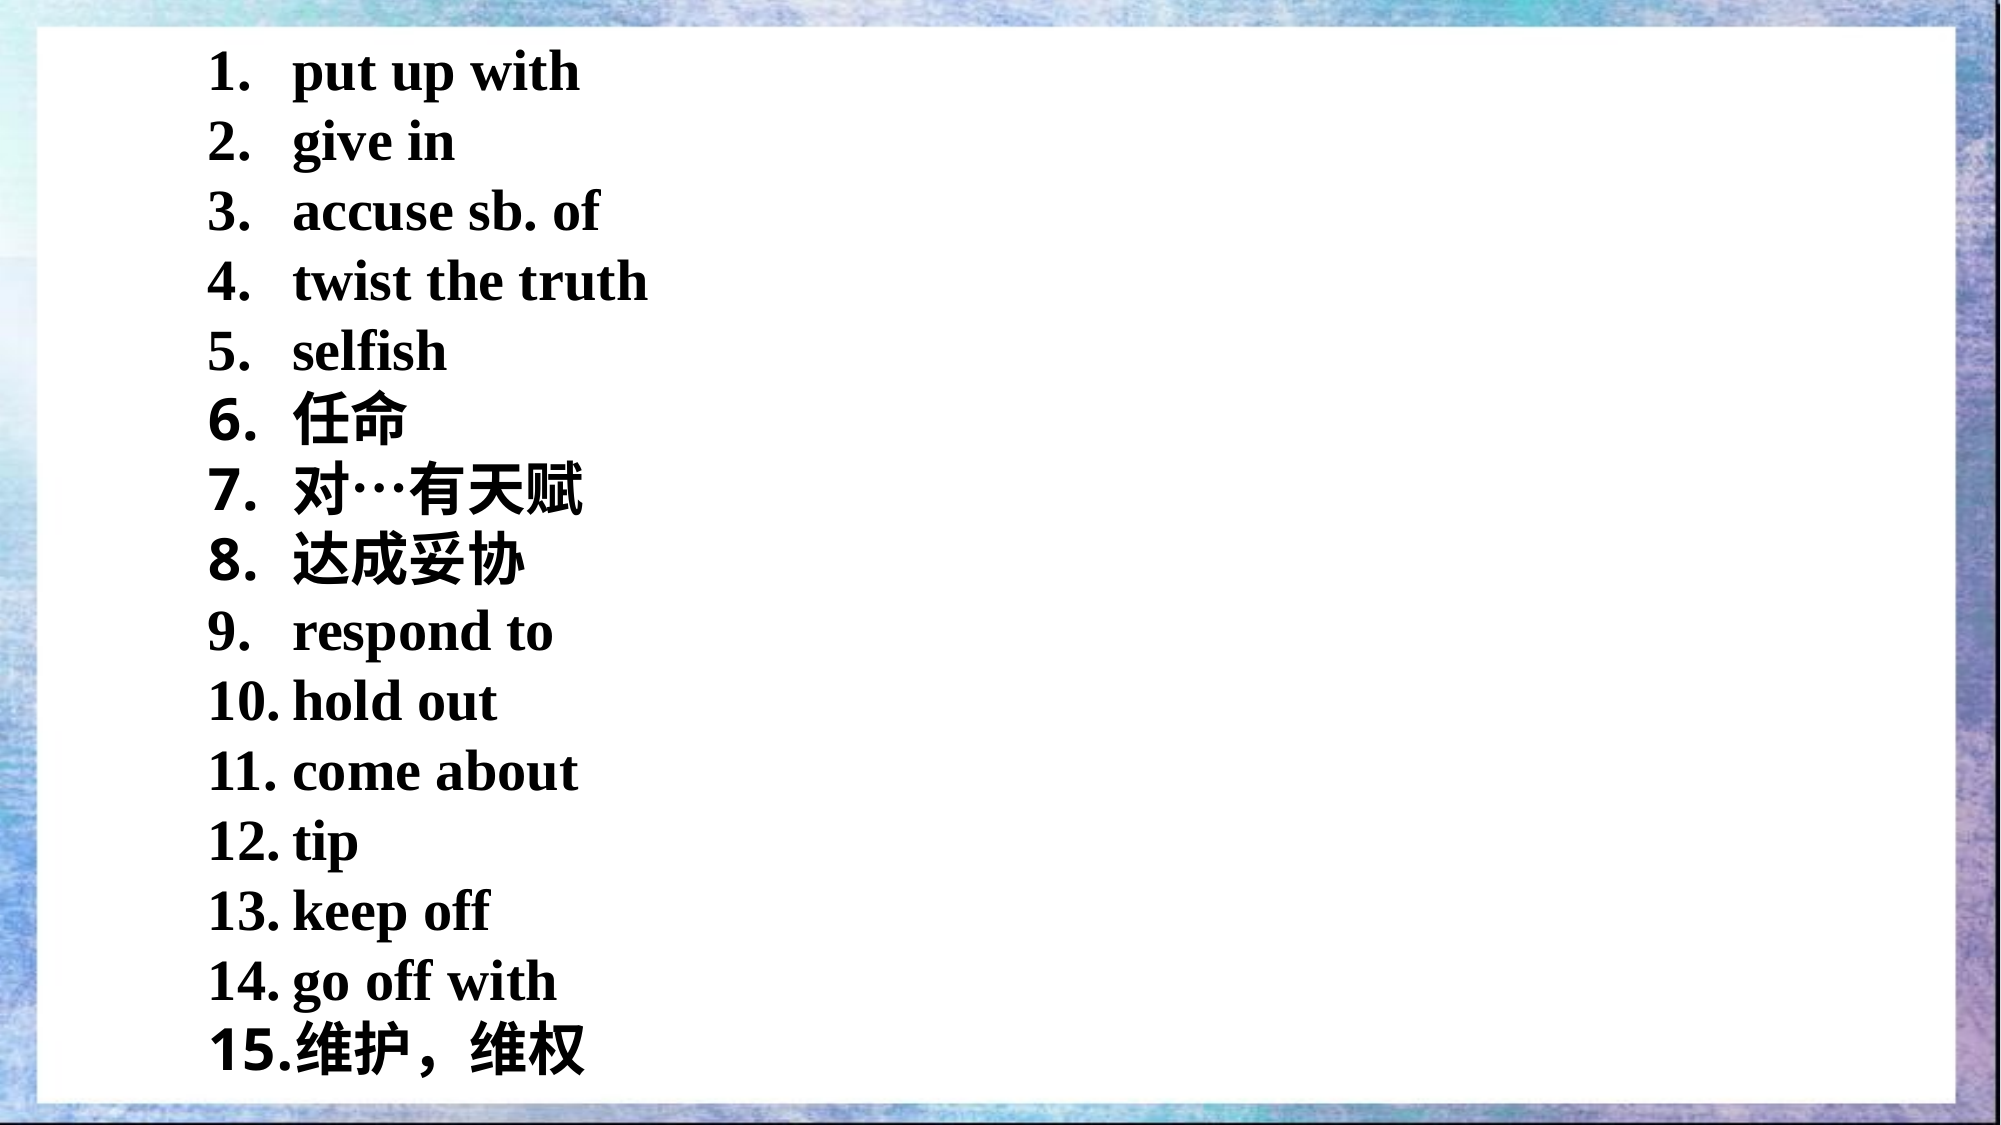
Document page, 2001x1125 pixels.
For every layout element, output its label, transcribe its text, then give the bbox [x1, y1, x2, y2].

text_box put up with give in accuse sb. of twist the truth selfish 任命 对…有天赋 达成妥协 respond to hold out come about tip keep off go off with 维护，维权 [193, 24, 718, 1090]
picture [0, 0, 2001, 1125]
